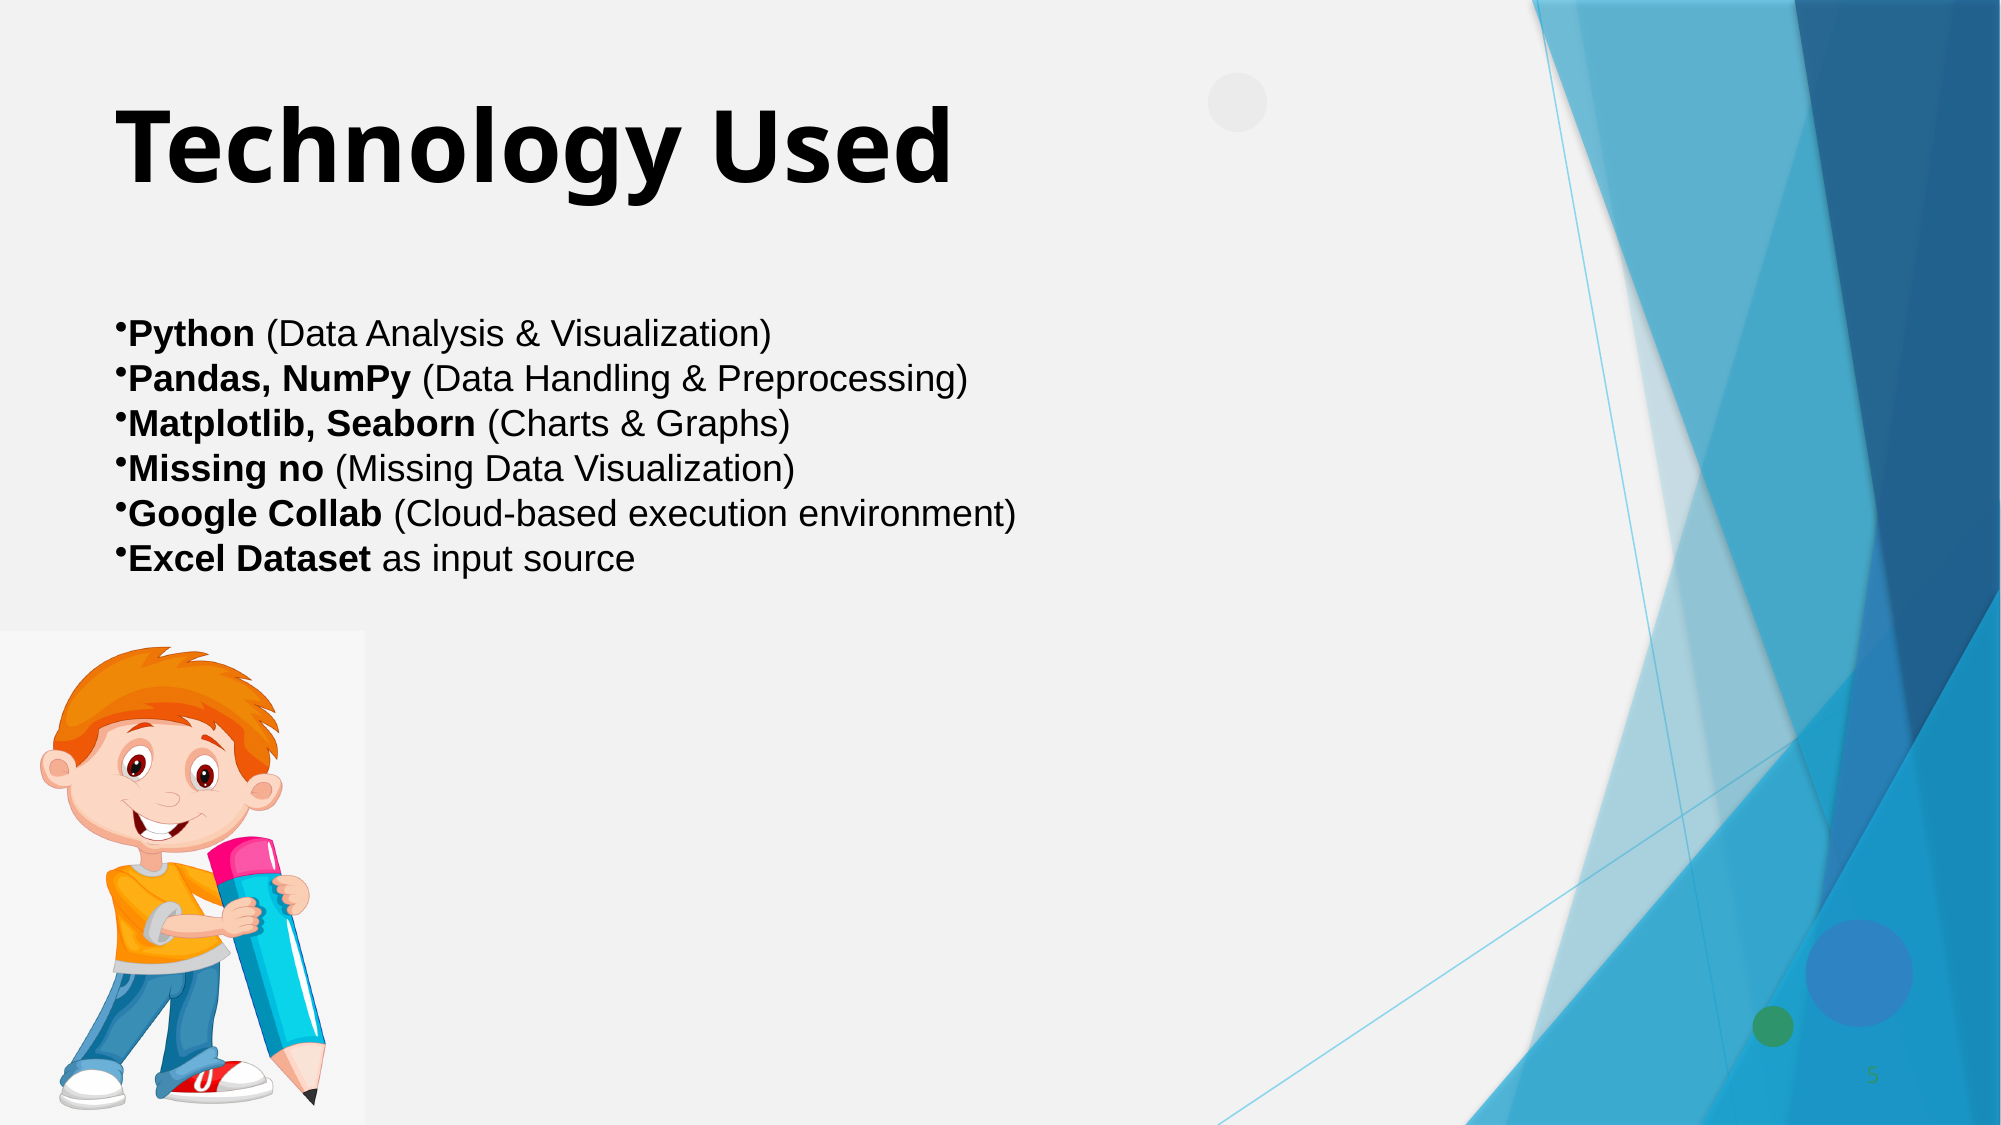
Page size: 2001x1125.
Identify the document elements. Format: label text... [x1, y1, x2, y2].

picture [0, 630, 852, 1125]
list Python (Data Analysis & Visualization) Pandas, NumPy (Data Handling & Preprocessing) Matplotlib, Seaborn (Charts & Graphs) Missing no (Missing Data Visualization) Google Collab (Cloud-based execution environment) Excel Dataset as input source [99, 117, 1144, 771]
title Technology Used [99, 75, 1221, 215]
